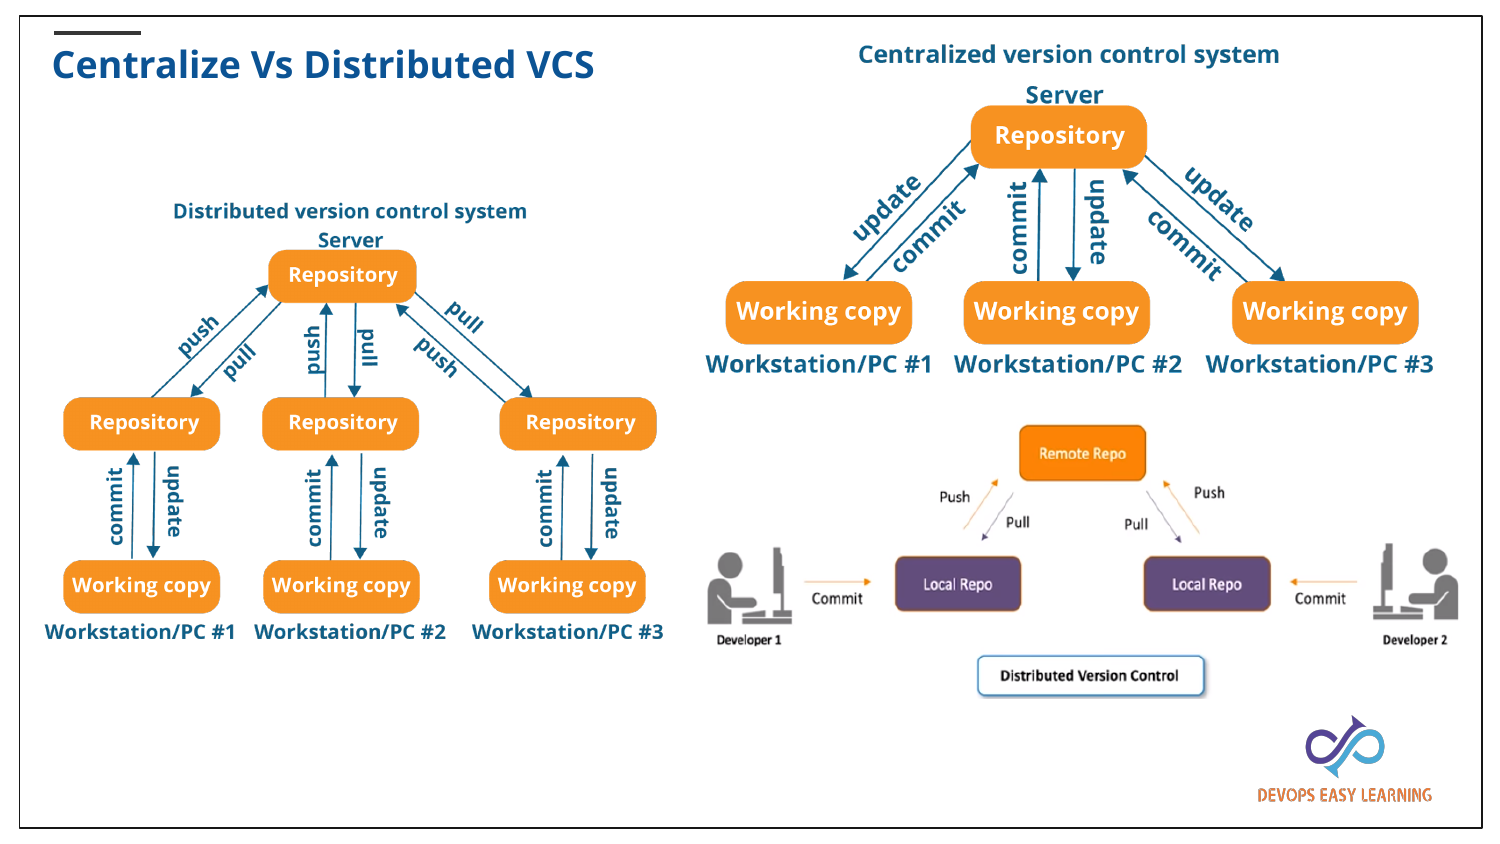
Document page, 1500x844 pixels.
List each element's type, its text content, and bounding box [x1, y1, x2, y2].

text_box [19, 15, 1482, 829]
picture [700, 27, 1448, 393]
picture [36, 192, 669, 652]
picture [681, 412, 1466, 700]
text_box Centralize Vs Distributed VCS [36, 33, 694, 94]
picture [1249, 705, 1441, 820]
